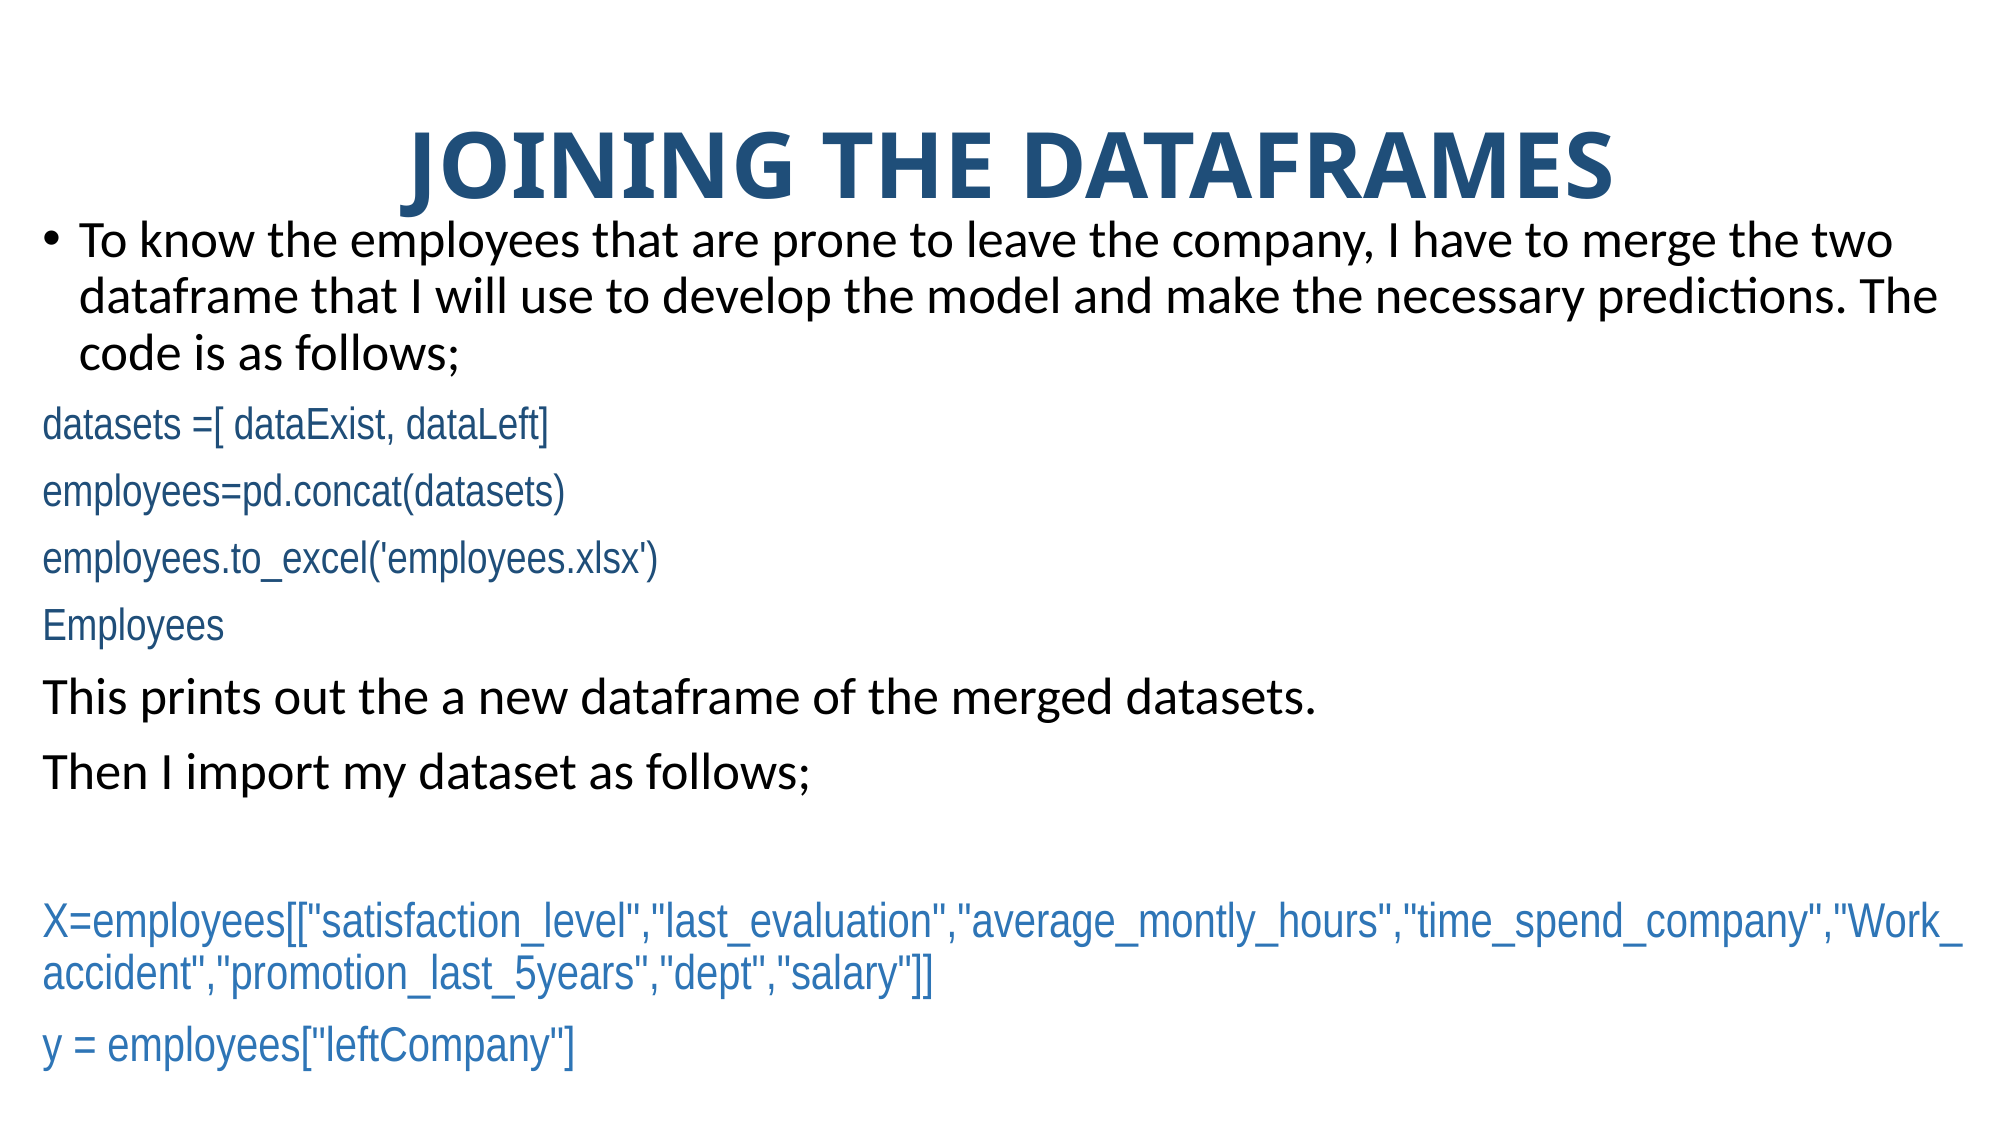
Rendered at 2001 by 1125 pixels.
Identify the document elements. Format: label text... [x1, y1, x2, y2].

title JOINING THE DATAFRAMES [137, 59, 1863, 204]
list To know the employees that are prone to leave the company, I have to merge the two dataframe that I will use to develop the model and make the necessary predictions. The code is as follows; datasets =[ dataExist, dataLeft] employees=pd.concat(datasets) employees.to_excel('employees.xlsx') Employees This prints out the a new dataframe of the merged datasets. Then I import my dataset as follows; X=employees[["satisfaction_level","last_evaluation","average_montly_hours","time_spend_company","Work_accident","promotion_last_5years","dept","salary"]] y = employees["leftCompany"] [27, 204, 2000, 1083]
